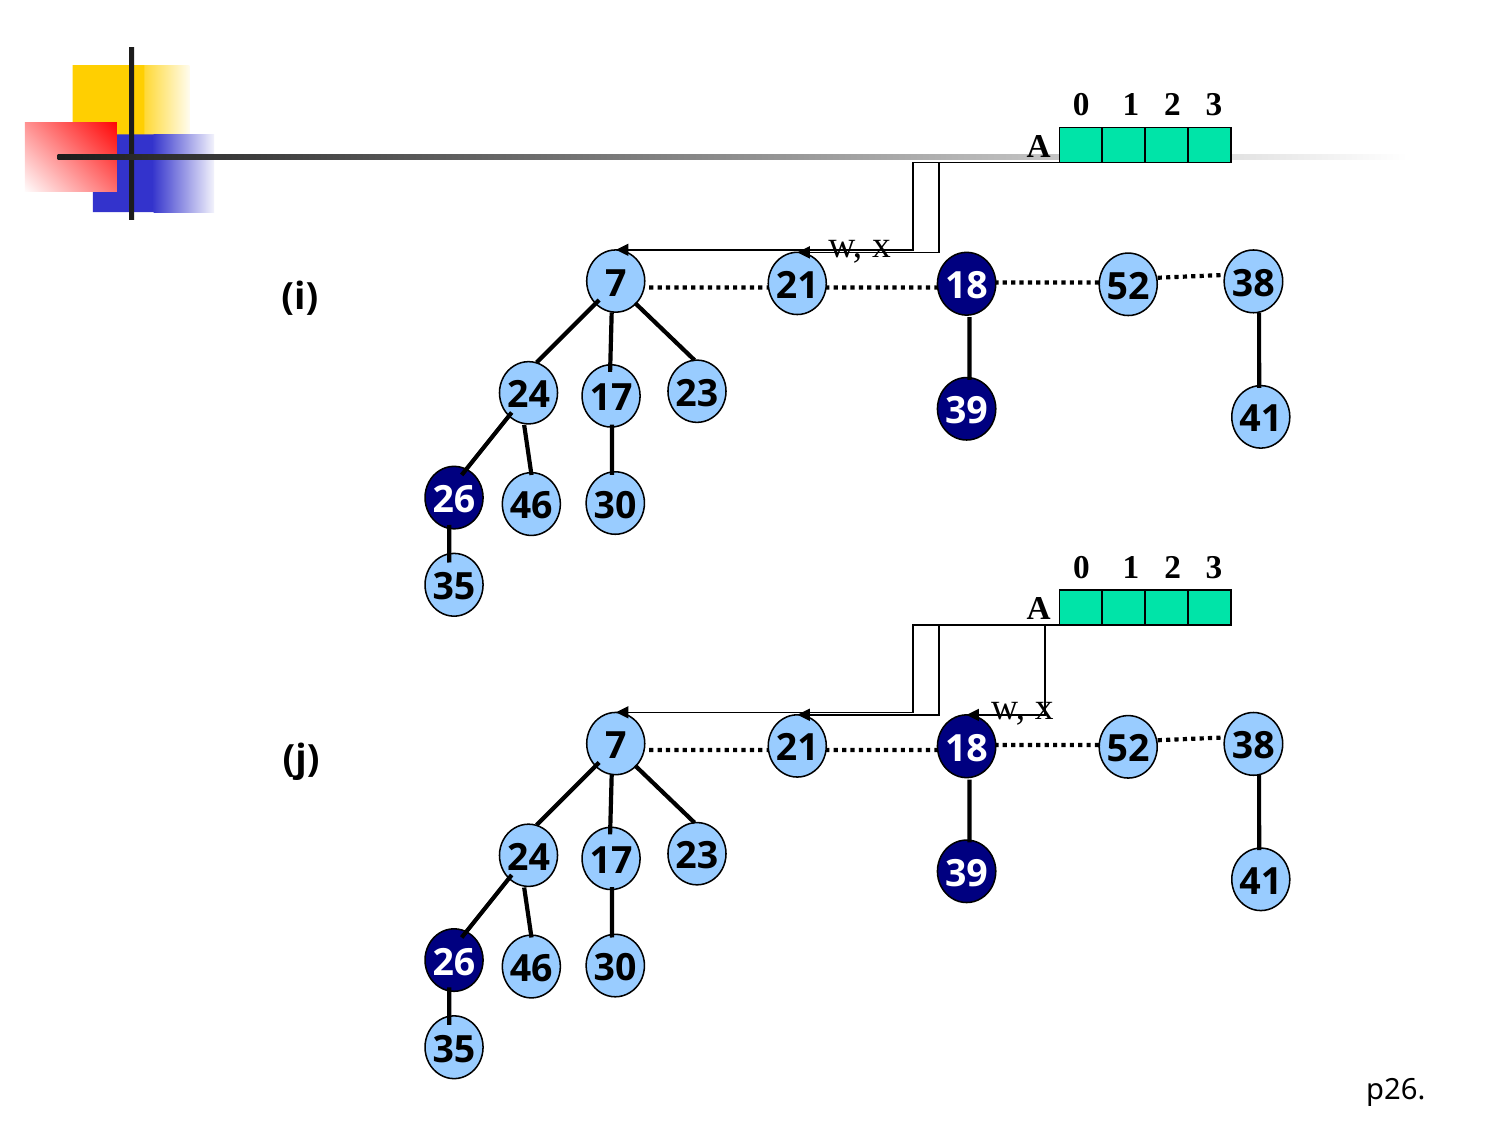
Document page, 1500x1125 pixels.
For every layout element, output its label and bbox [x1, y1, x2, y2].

text_box [262, 74, 1290, 1079]
